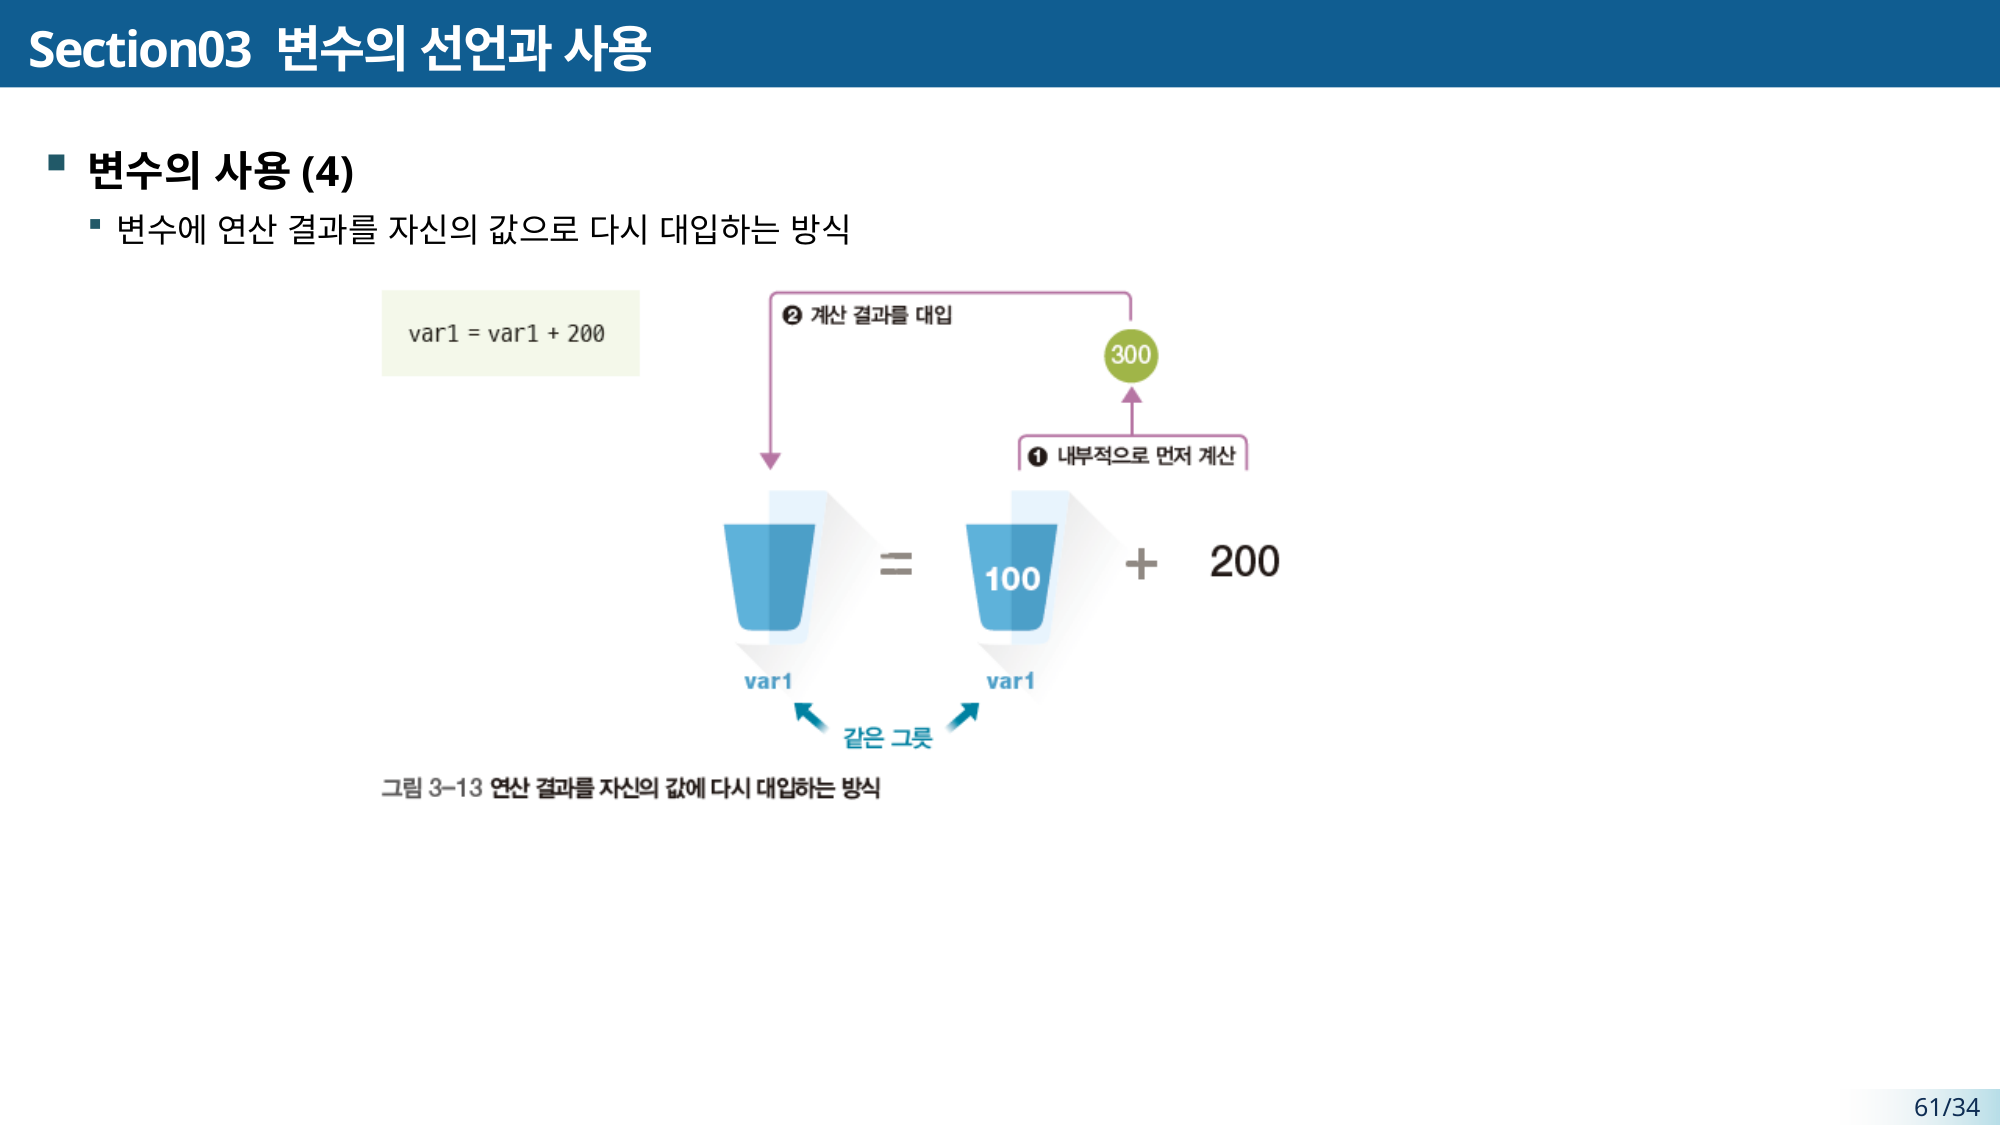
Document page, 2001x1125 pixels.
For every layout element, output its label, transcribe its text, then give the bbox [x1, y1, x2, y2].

list 변수의 사용(4) 변수에 연산 결과를 자신의 값으로 다시 대입하는 방식 [13, 126, 1975, 1057]
picture [364, 266, 1360, 823]
title Section03 변수의 선언과 사용 [13, 8, 1717, 87]
